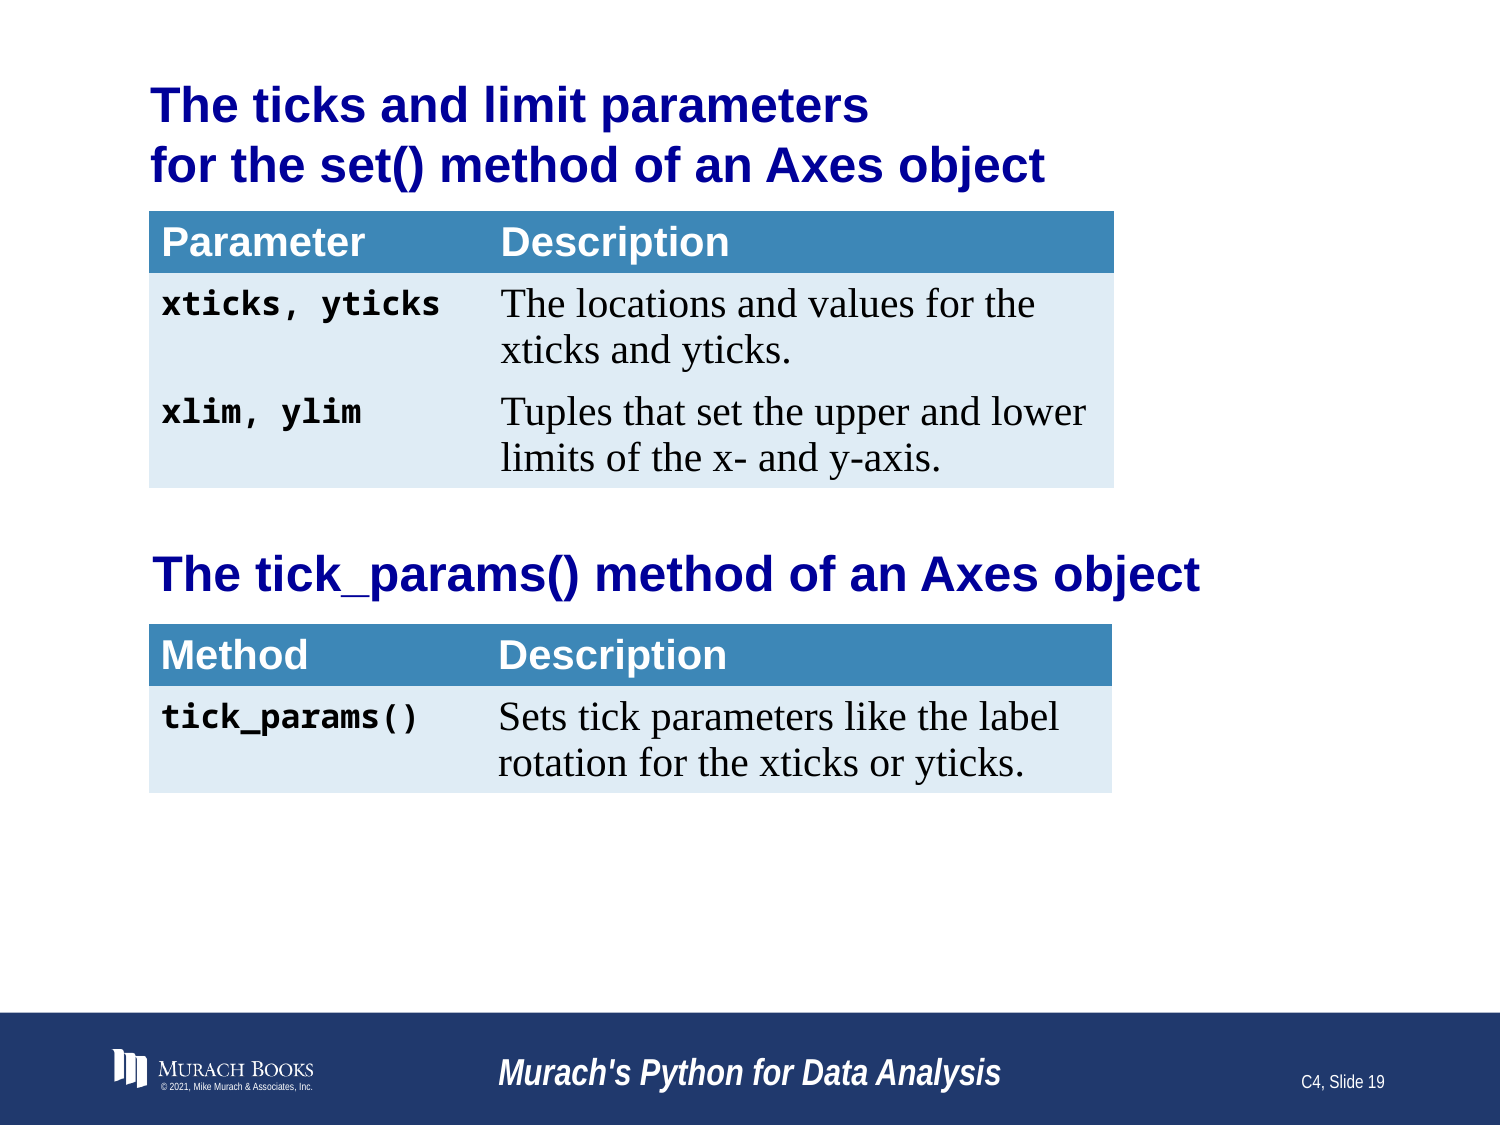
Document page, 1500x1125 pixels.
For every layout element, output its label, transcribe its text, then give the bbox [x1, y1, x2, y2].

table_cell Sets tick parameters like the label rotation for the xticks or yticks. [487, 686, 1112, 793]
slide_number C4, Slide 19 [1087, 1025, 1400, 1100]
table_header Parameter [149, 211, 489, 273]
table_cell xlim, ylim [149, 380, 489, 488]
table_cell tick_params() [149, 686, 487, 793]
table_cell The locations and values for the xticks and yticks. [489, 273, 1114, 380]
footer © 2021, Mike Murach & Associates, Inc. [12, 1025, 463, 1100]
table_cell Tuples that set the upper and lower limits of the x- and y-axis. [489, 380, 1114, 488]
title The ticks and limit parameters for the set() method of an Axes object [150, 72, 1350, 194]
list The tick_params() method of an Axes object [137, 534, 1350, 610]
table_header Method [149, 624, 487, 686]
table_header Description [487, 624, 1112, 686]
table_cell xticks, yticks [149, 273, 489, 380]
slide_number Murach's Python for Data Analysis [463, 1025, 1050, 1100]
table_header Description [489, 211, 1114, 273]
